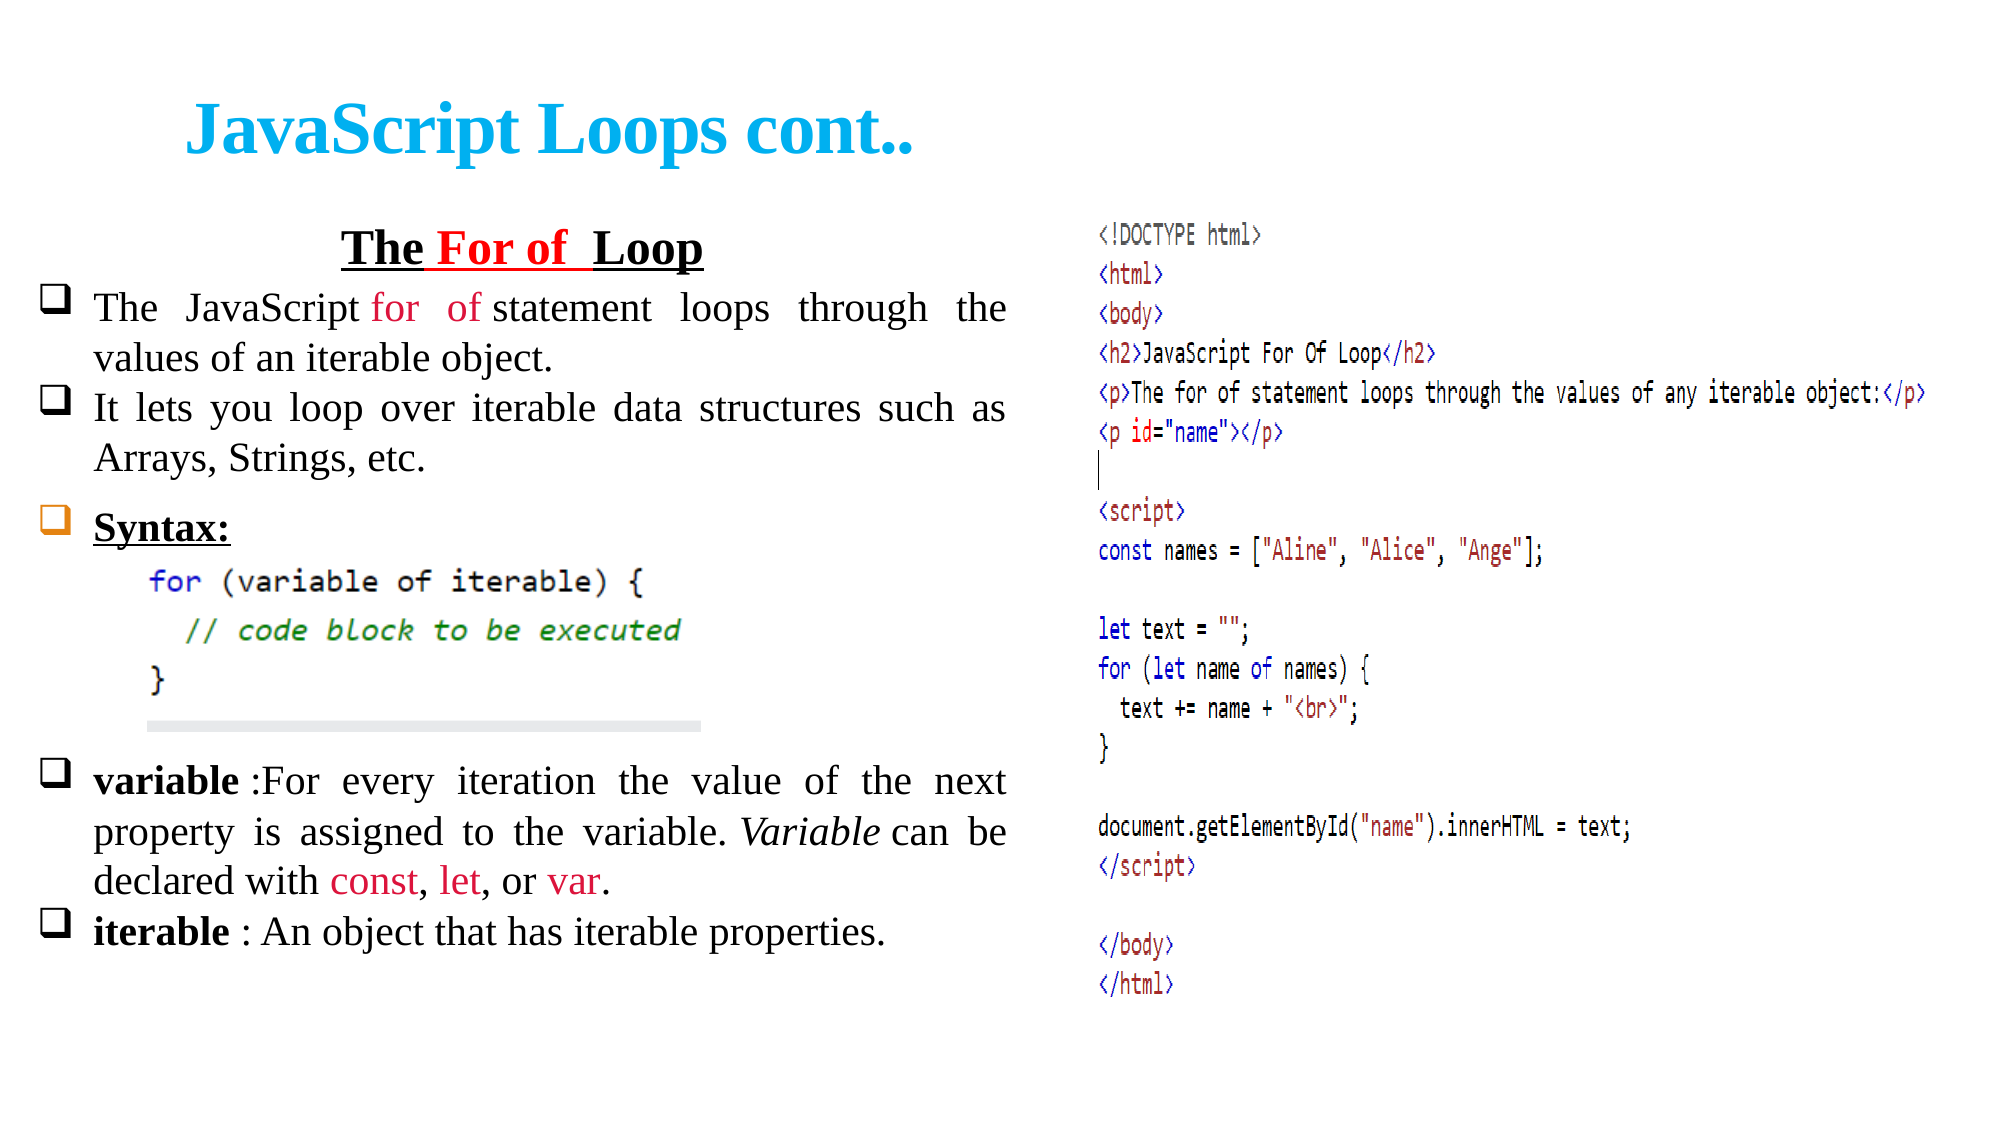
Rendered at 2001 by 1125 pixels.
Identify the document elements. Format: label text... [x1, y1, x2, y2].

list The For of Loop The JavaScript for of statement loops through the values of an iterable object. It lets you loop over iterable data structures such as Arrays, Strings, etc. Syntax: variable :For every iteration the value of the next property is assigned to the variable. Variable can be declared with const, let, or var. iterable : An object that has iterable properties. [22, 214, 1023, 1102]
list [1095, 213, 1950, 1022]
picture [146, 561, 702, 732]
title JavaScript Loops cont.. [100, 18, 1000, 176]
